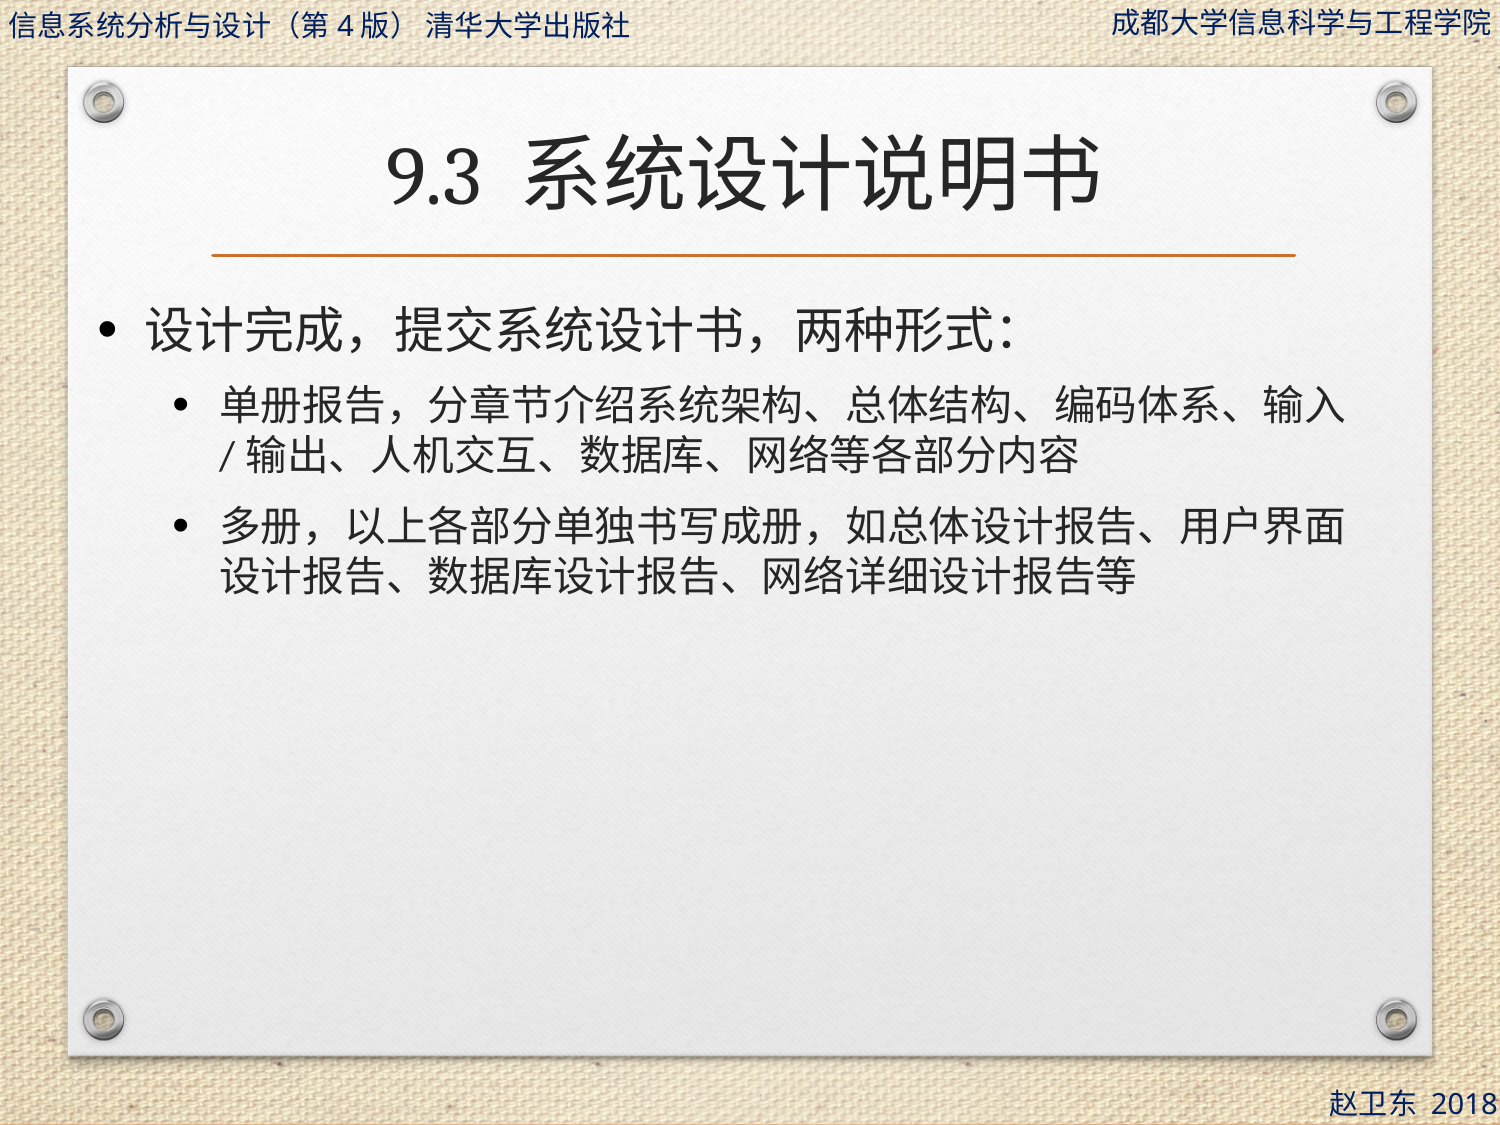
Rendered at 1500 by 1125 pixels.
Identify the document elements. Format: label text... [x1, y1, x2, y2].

picture [0, 0, 1500, 1125]
title 9.3 系统设计说明书 [196, 107, 1312, 237]
list 设计完成，提交系统设计书，两种形式： 单册报告，分章节介绍系统架构、总体结构、编码体系、输入/输出、人机交互、数据库、网络等各部分内容 多册，以上各部分单独书写成册，如总体设计报告、用户界面设计报告、数据库设计报告、网络详细设计报告等 [82, 290, 1376, 1024]
